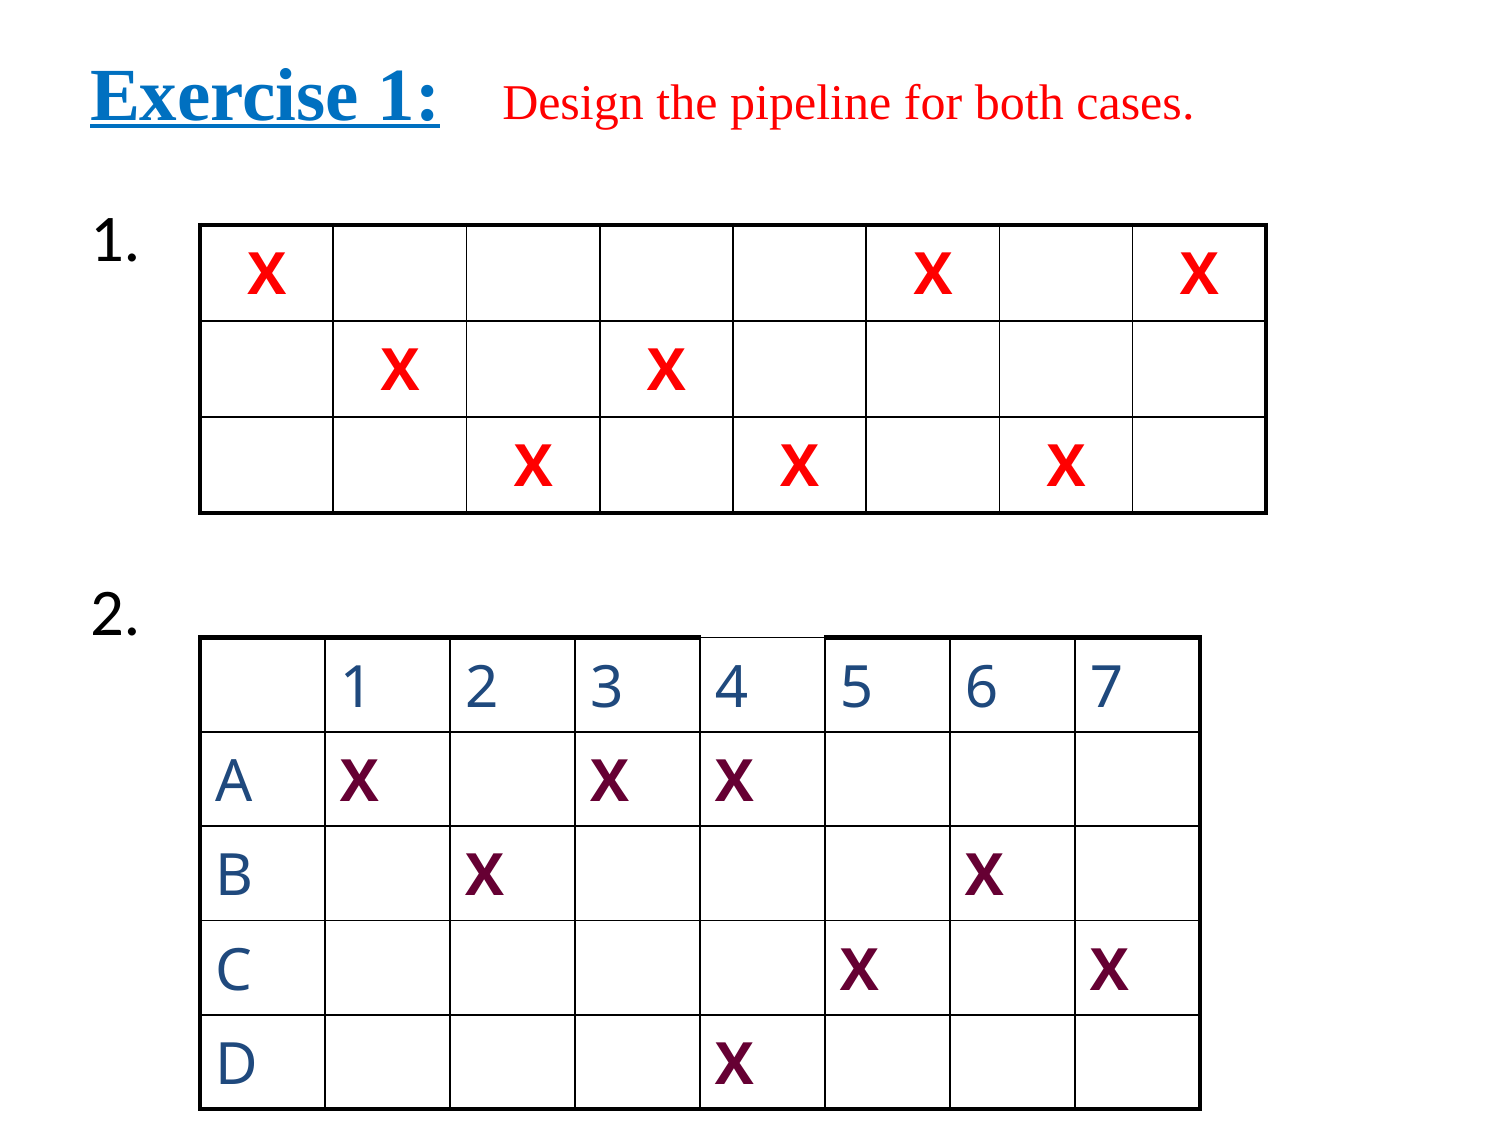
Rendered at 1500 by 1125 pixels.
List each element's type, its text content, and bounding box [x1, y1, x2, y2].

table_cell [701, 921, 824, 1014]
table_header X [202, 227, 332, 320]
table_cell [951, 733, 1074, 825]
table_cell [202, 322, 332, 416]
table_cell X [467, 418, 599, 511]
table_cell [601, 418, 732, 511]
table_cell C [202, 921, 324, 1014]
table_cell D [202, 1016, 324, 1107]
table_cell [1133, 322, 1264, 416]
table_cell [326, 1016, 449, 1107]
table_header [1000, 227, 1132, 320]
table_cell B [202, 827, 324, 920]
table_cell [451, 733, 574, 825]
table_header 7 [1076, 640, 1198, 731]
table_cell [576, 921, 699, 1014]
table_cell X [951, 827, 1074, 920]
table_cell [451, 921, 574, 1014]
table_cell X [451, 827, 574, 920]
table_header X [1133, 227, 1264, 320]
table_header [334, 227, 466, 320]
table_cell X [334, 322, 466, 416]
table_cell X [1076, 921, 1198, 1014]
table_cell A [202, 733, 324, 825]
table_cell X [734, 418, 865, 511]
table_header 4 [701, 638, 824, 731]
table_header [734, 227, 865, 320]
table_cell [826, 733, 949, 825]
table_header X [867, 227, 999, 320]
title Exercise 1: [75, 37, 1425, 143]
table_cell X [326, 733, 449, 825]
table_cell [1076, 827, 1198, 920]
table_cell [951, 921, 1074, 1014]
table_cell [326, 921, 449, 1014]
table_cell [326, 827, 449, 920]
table_header 3 [576, 640, 699, 731]
table_cell [734, 322, 865, 416]
table_header [601, 227, 732, 320]
table_cell [576, 827, 699, 920]
table_header 1 [326, 640, 449, 731]
table_cell [1076, 1016, 1198, 1107]
table_cell [334, 418, 466, 511]
table_cell X [701, 733, 824, 825]
table_cell [202, 418, 332, 511]
table_header [467, 227, 599, 320]
table_cell [1133, 418, 1264, 511]
table_header 2 [451, 640, 574, 731]
table_cell [1076, 733, 1198, 825]
table_cell [1000, 322, 1132, 416]
table_cell X [601, 322, 732, 416]
table_header 6 [951, 640, 1074, 731]
table_cell X [701, 1016, 824, 1107]
table_header [202, 640, 324, 731]
table_cell X [576, 733, 699, 825]
table_cell [867, 322, 999, 416]
table_cell [951, 1016, 1074, 1107]
table_cell [576, 1016, 699, 1107]
table_cell [826, 1016, 949, 1107]
table_cell [451, 1016, 574, 1107]
table_cell [867, 418, 999, 511]
table_cell [701, 827, 824, 920]
table_cell [826, 827, 949, 920]
table_cell [467, 322, 599, 416]
table_header 5 [826, 640, 949, 731]
table_cell X [1000, 418, 1132, 511]
table_cell X [826, 921, 949, 1014]
text_box Design the pipeline for both cases. [487, 62, 1500, 138]
list 1. 2. [75, 187, 1425, 1050]
